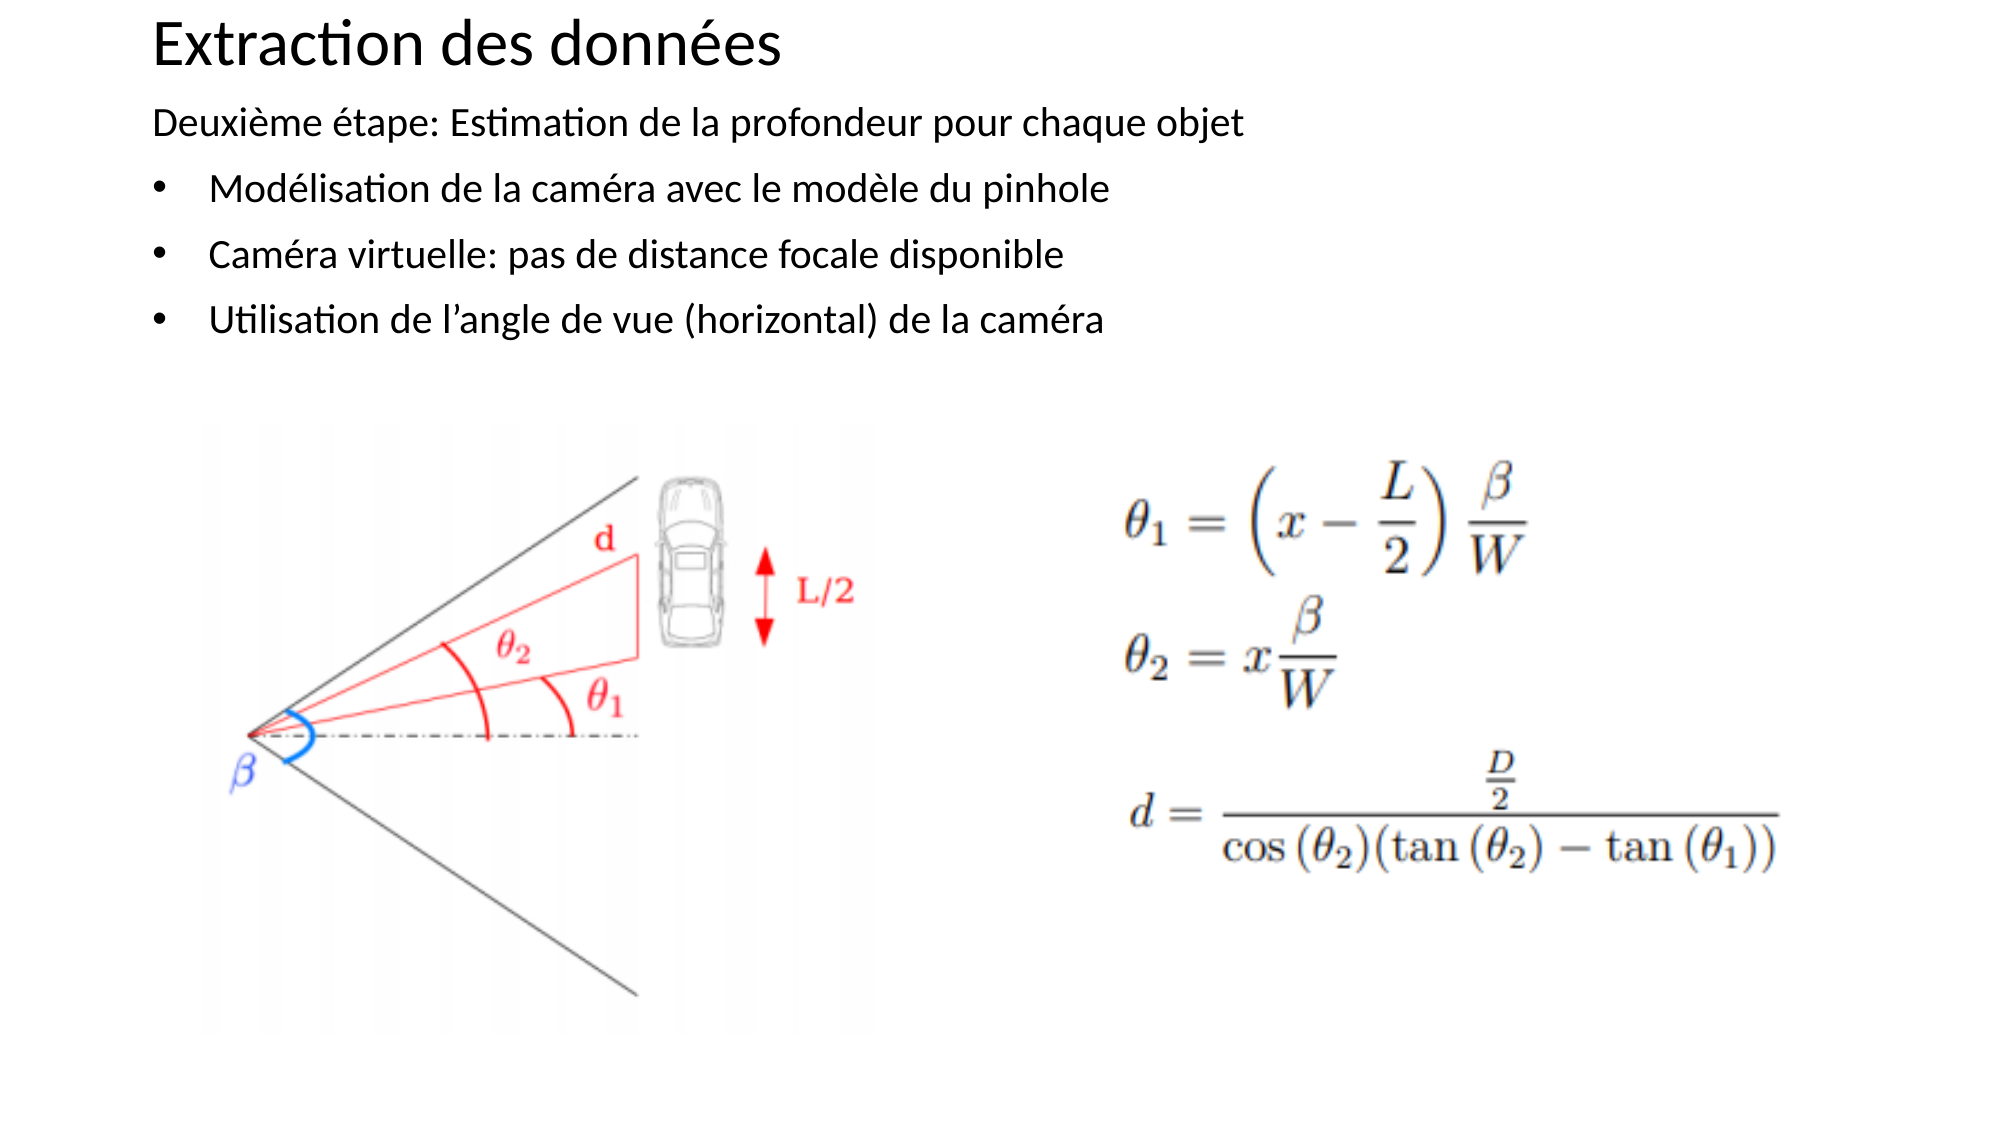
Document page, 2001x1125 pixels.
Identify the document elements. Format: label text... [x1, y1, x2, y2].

picture [159, 423, 892, 1036]
text_box Extraction des données Deuxième étape: Estimation de la profondeur pour chaque objet Modélisation de la caméra avec le modèle du pinhole Caméra virtuelle: pas de distance focale disponible Utilisation de l’angle de vue (horizontal) de la caméra [137, 0, 1863, 714]
picture [1093, 423, 1827, 904]
